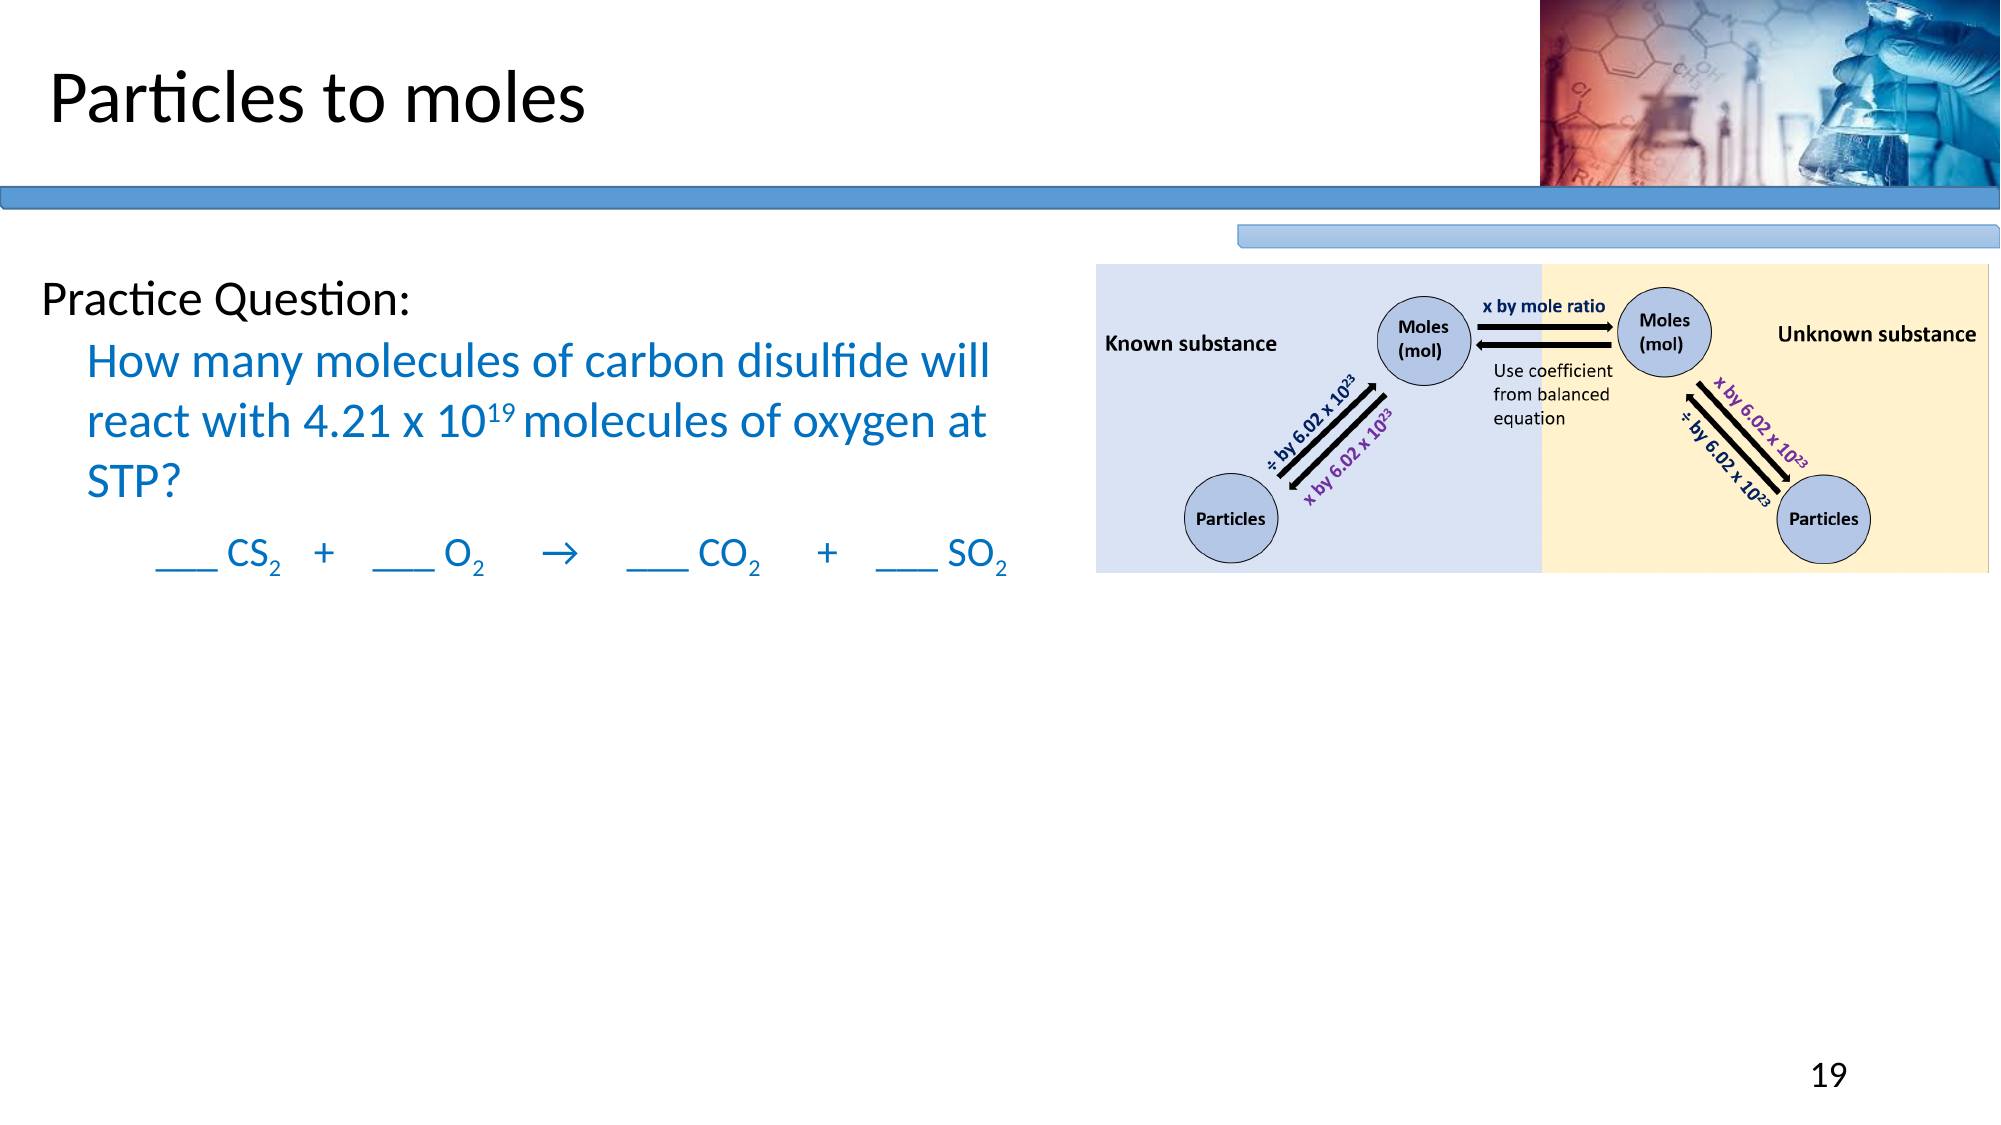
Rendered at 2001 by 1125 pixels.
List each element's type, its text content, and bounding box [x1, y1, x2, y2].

text_box ___ CS2 + ___ O2 → ___ CO2 + ___ SO2 [140, 516, 1023, 589]
text_box Particles to moles [34, 40, 1324, 146]
text_box [0, 185, 2000, 210]
text_box [1237, 224, 2000, 249]
picture [1090, 264, 1991, 573]
text_box Practice Question: [26, 258, 1219, 334]
picture [1540, 0, 2000, 191]
text_box How many molecules of carbon disulfide will react with 4.21 x 1019 molecules of oxygen at STP? [72, 319, 1031, 515]
slide_number 19 [1412, 1042, 1863, 1103]
